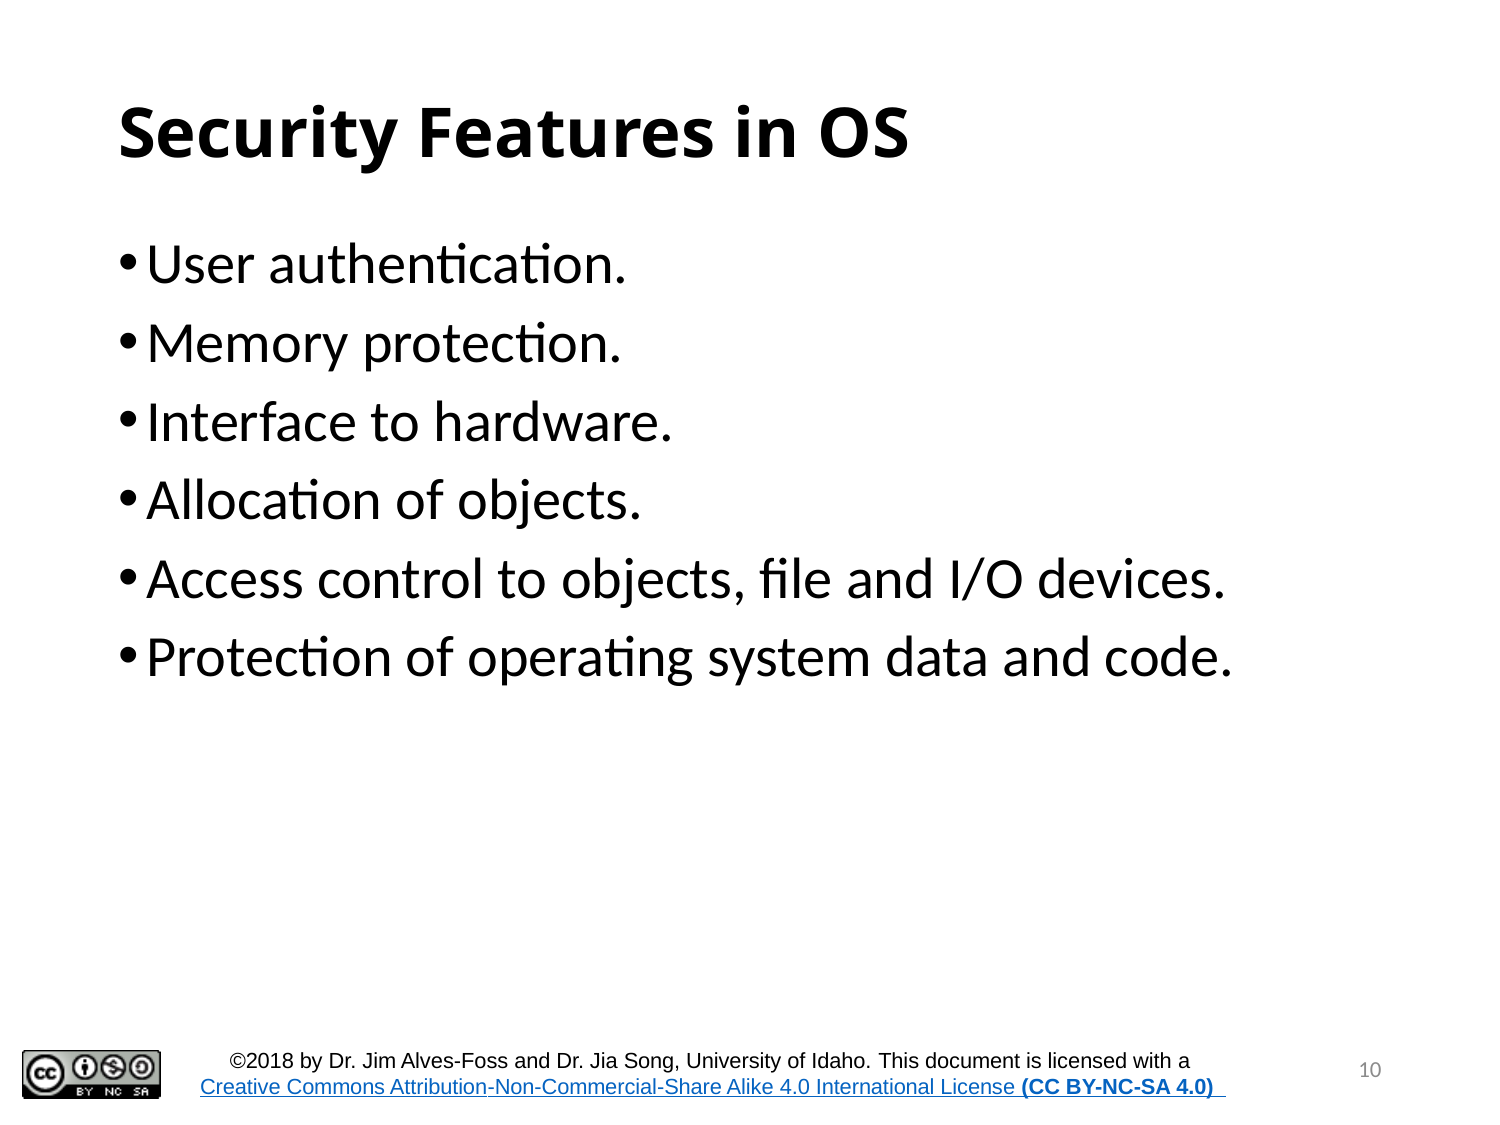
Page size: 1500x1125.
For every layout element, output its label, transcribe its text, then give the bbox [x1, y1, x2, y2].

title Security Features in OS [102, 59, 1398, 211]
picture [22, 1050, 161, 1099]
slide_number 10 [1315, 1038, 1397, 1099]
list User authentication. Memory protection. Interface to hardware. Allocation of objects. Access control to objects, file and I/O devices. Protection of operating system data and code. [102, 225, 1398, 1014]
